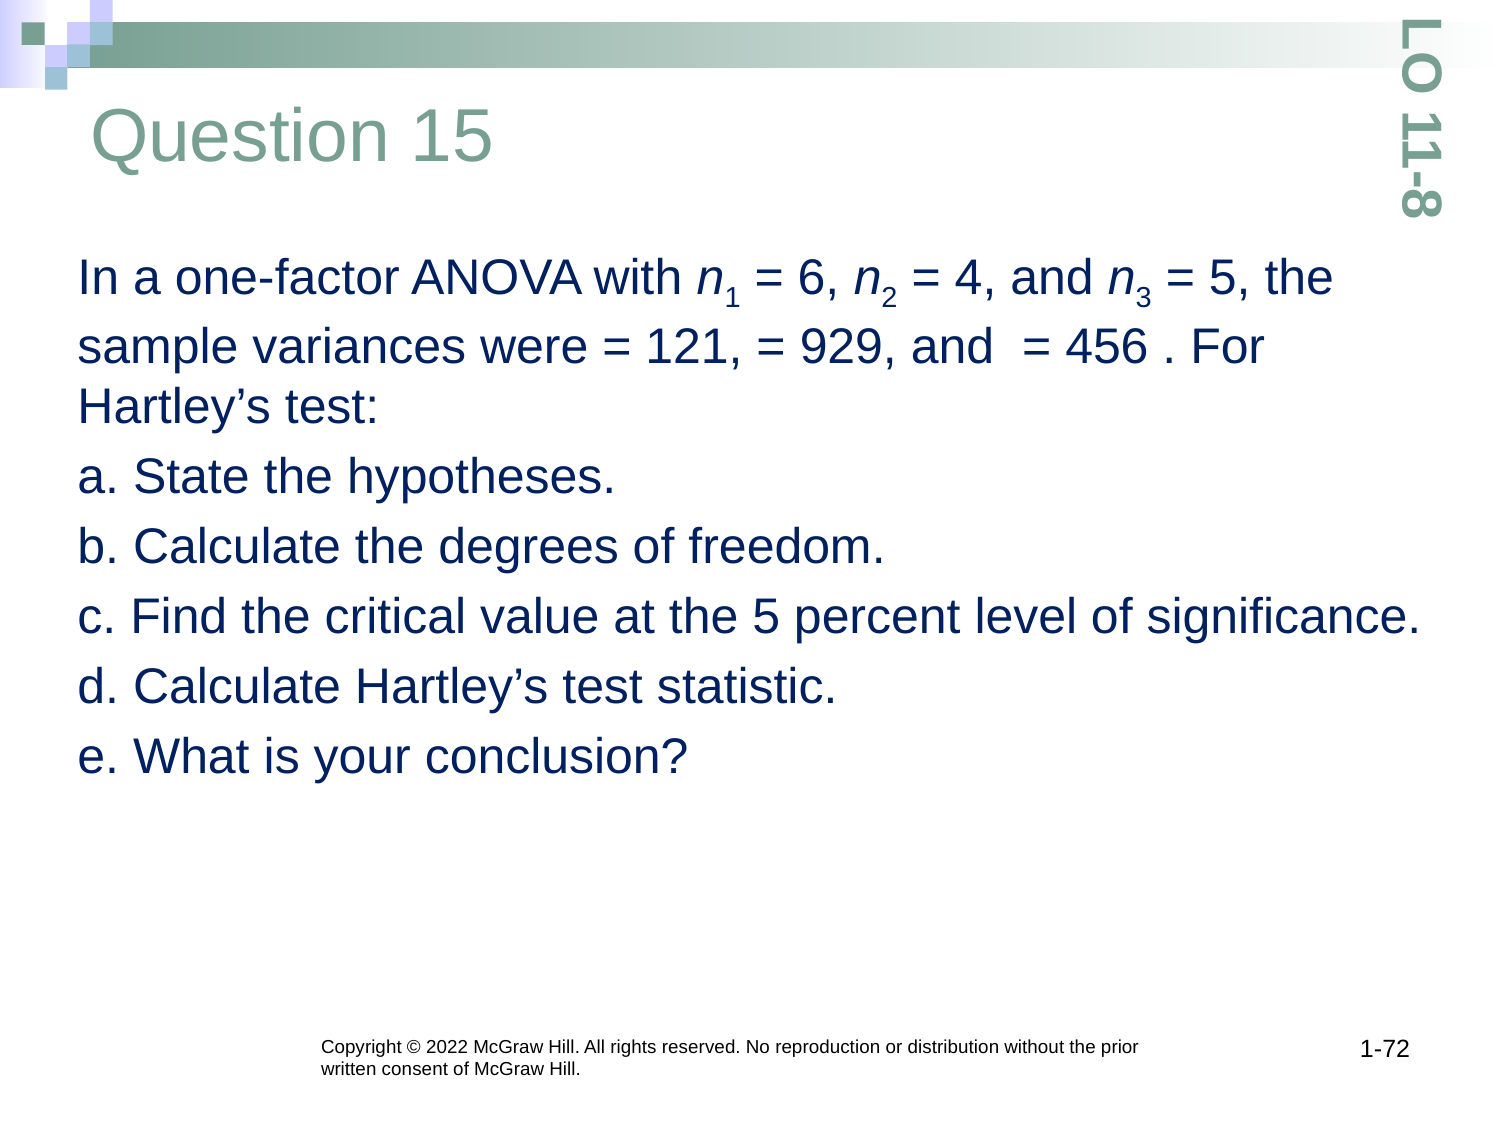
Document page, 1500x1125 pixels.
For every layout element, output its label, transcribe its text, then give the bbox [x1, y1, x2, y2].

footer Copyright © 2022 McGraw Hill. All rights reserved. No reproduction or distribution without the prior written consent of McGraw Hill. [306, 1027, 1194, 1102]
slide_number 1-72 [1074, 1025, 1425, 1100]
title Question 15 [74, 74, 1383, 188]
text_box LO 11-8 [1383, 0, 1468, 375]
